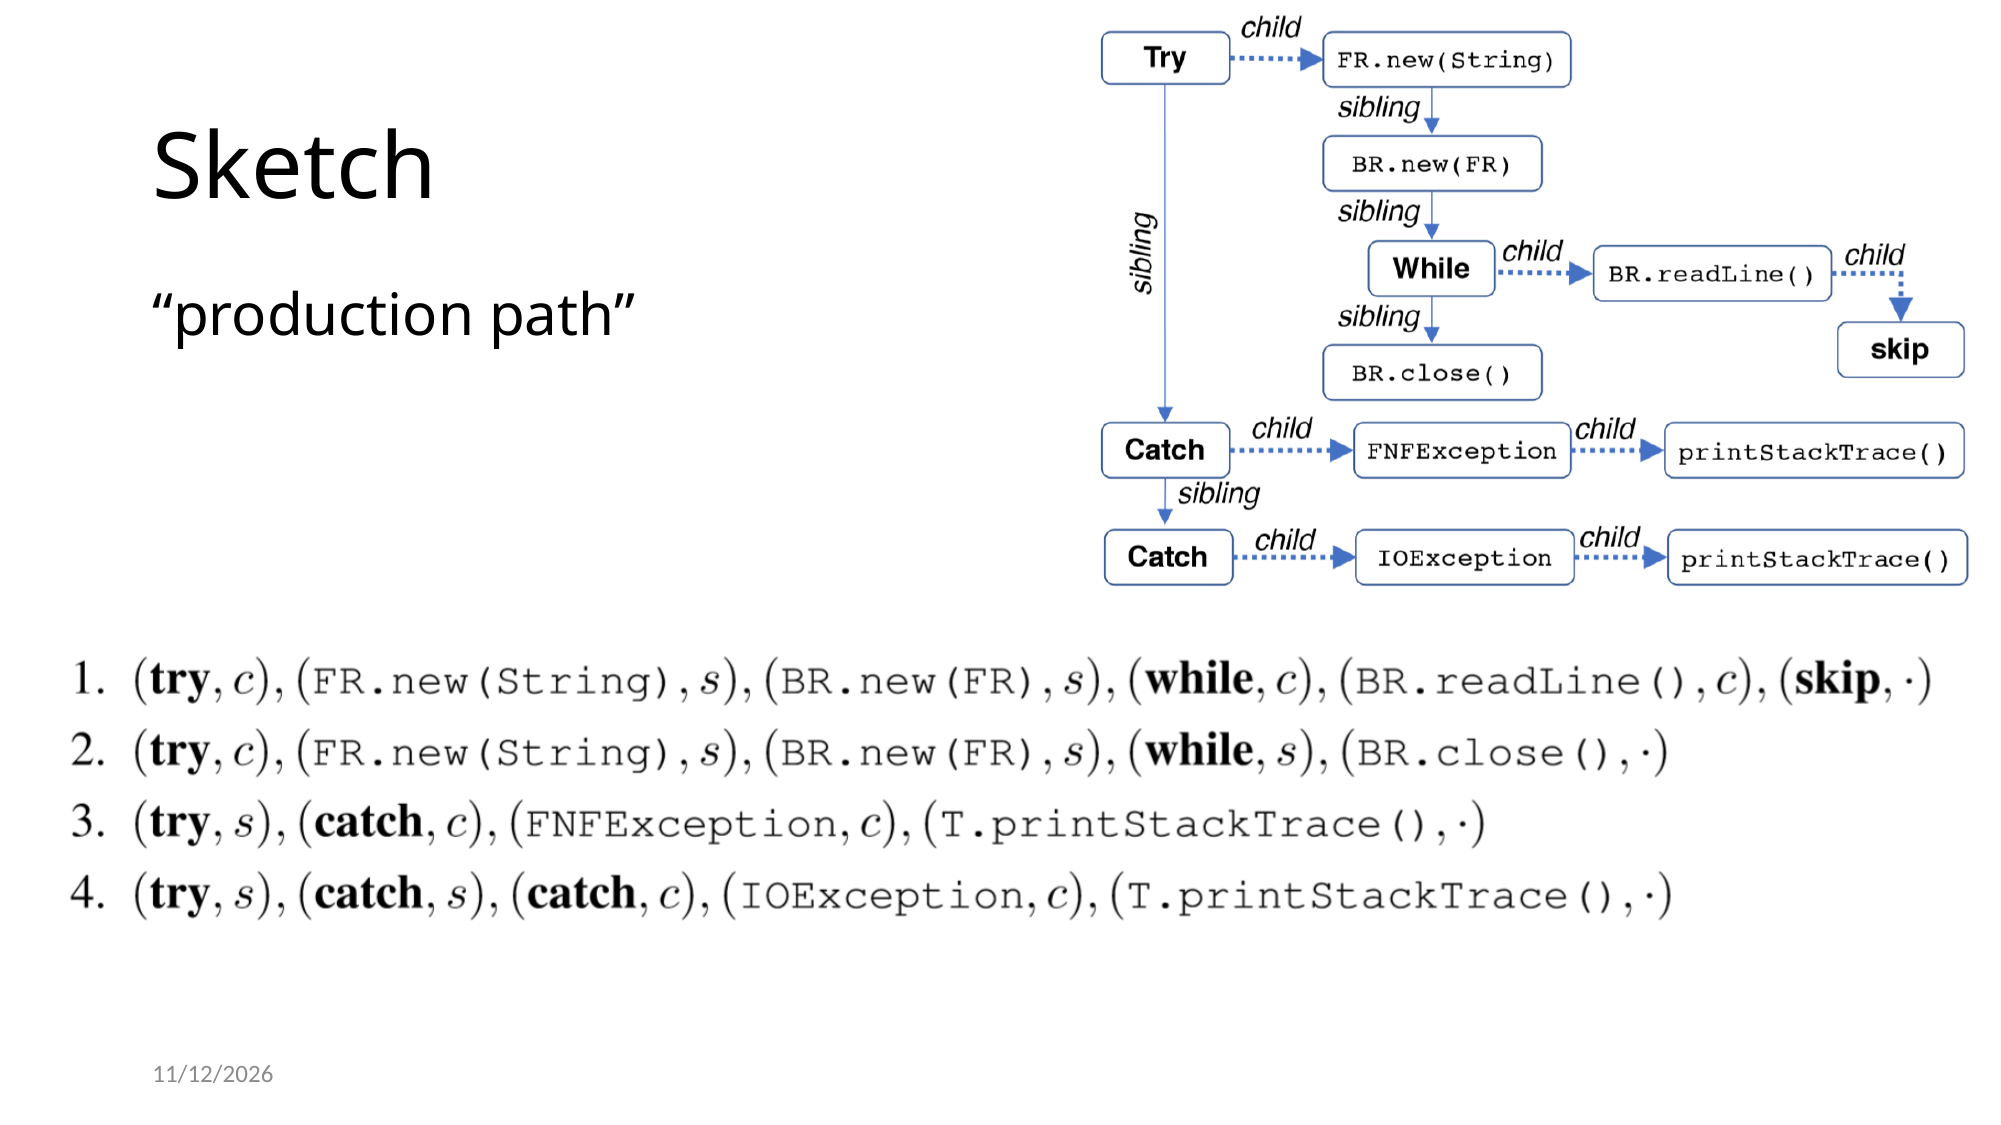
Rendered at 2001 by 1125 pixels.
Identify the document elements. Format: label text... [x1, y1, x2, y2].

title Sketch [137, 59, 1068, 277]
text_box “production path” [137, 277, 1068, 355]
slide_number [137, 1042, 588, 1103]
picture [54, 641, 1946, 934]
picture [1068, 0, 2000, 613]
